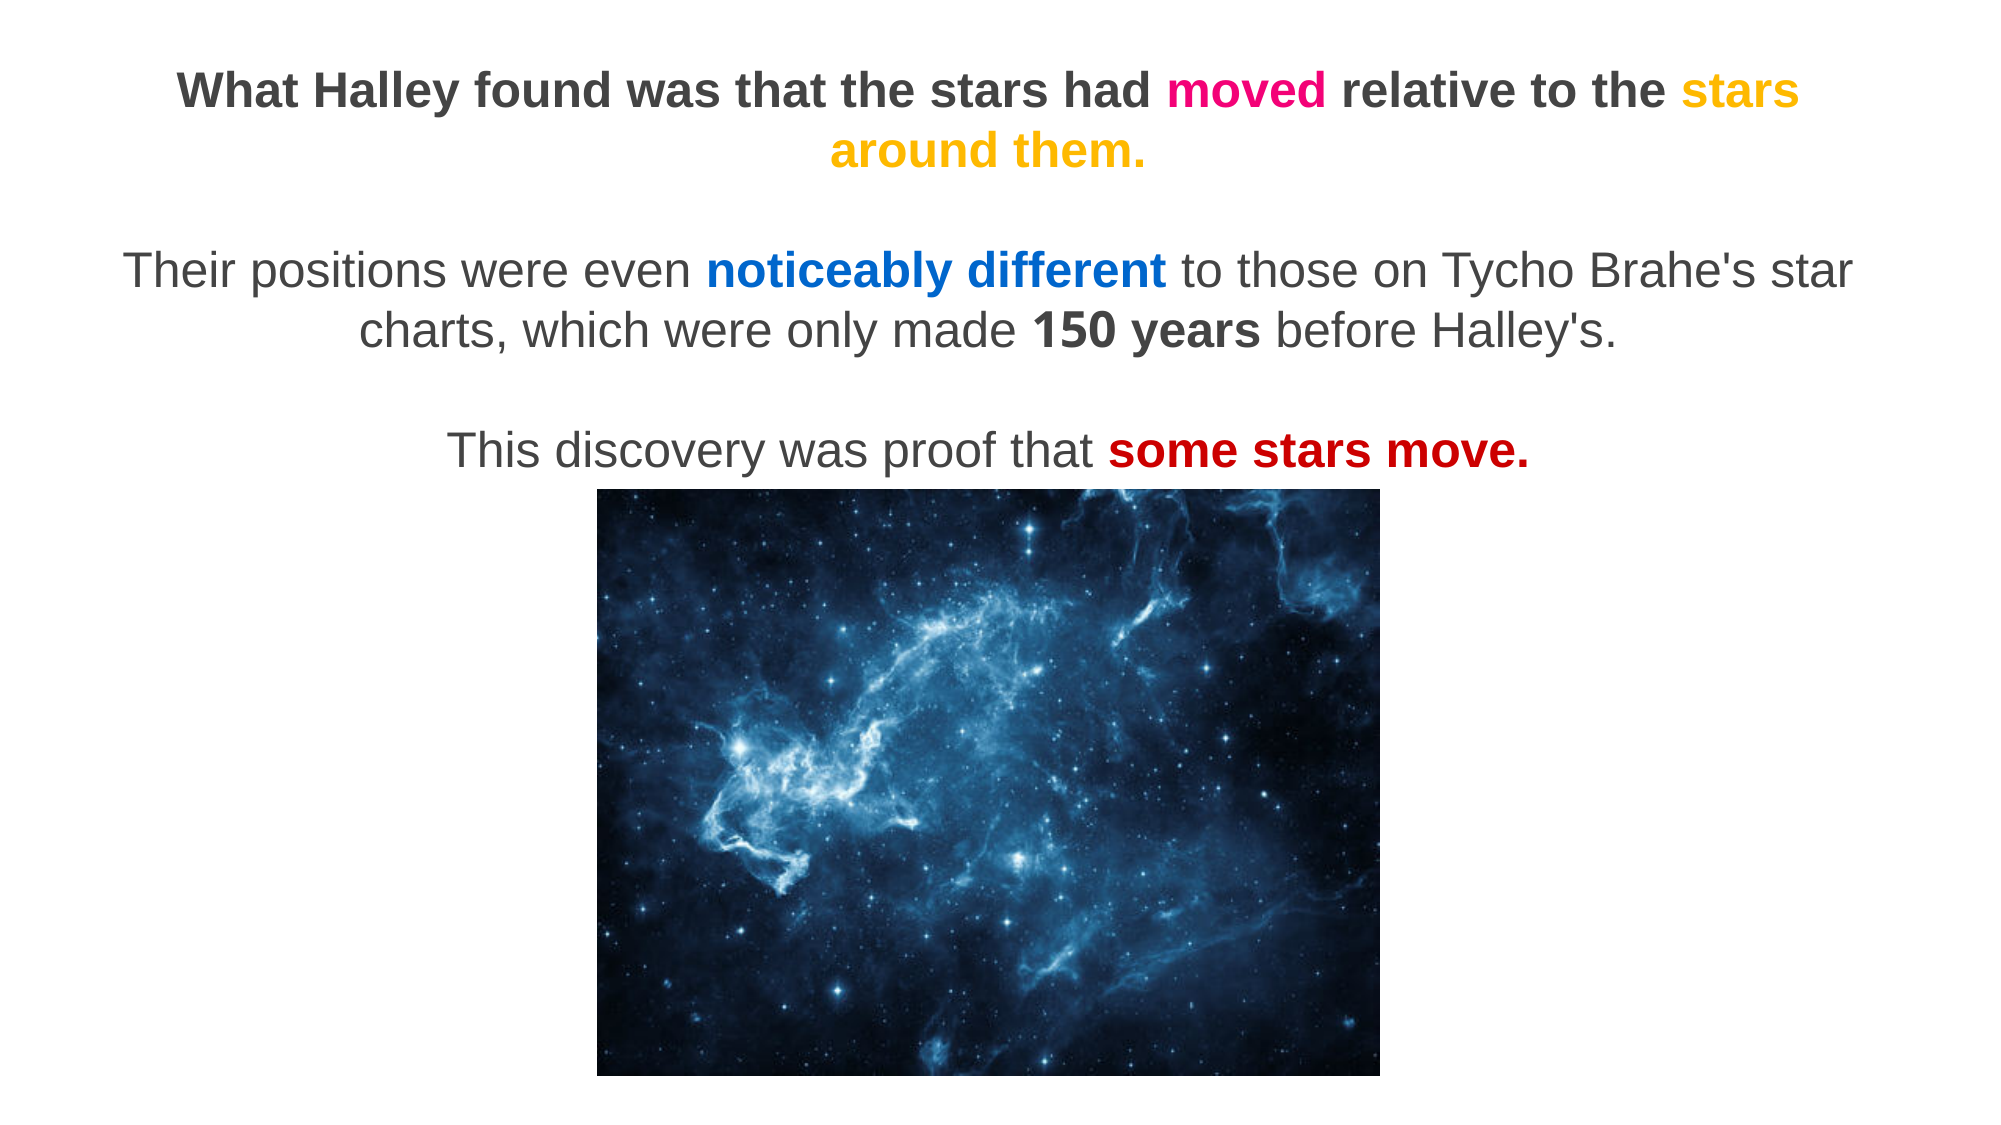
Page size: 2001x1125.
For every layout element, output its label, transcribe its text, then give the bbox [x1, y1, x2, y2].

text_box What Halley found was that the stars had moved relative to the stars around them. Their positions were even noticeably different to those on Tycho Brahe's star charts, which were only made 150 years before Halley's. This discovery was proof that some stars move. [91, 50, 1886, 485]
picture [597, 489, 1380, 1076]
